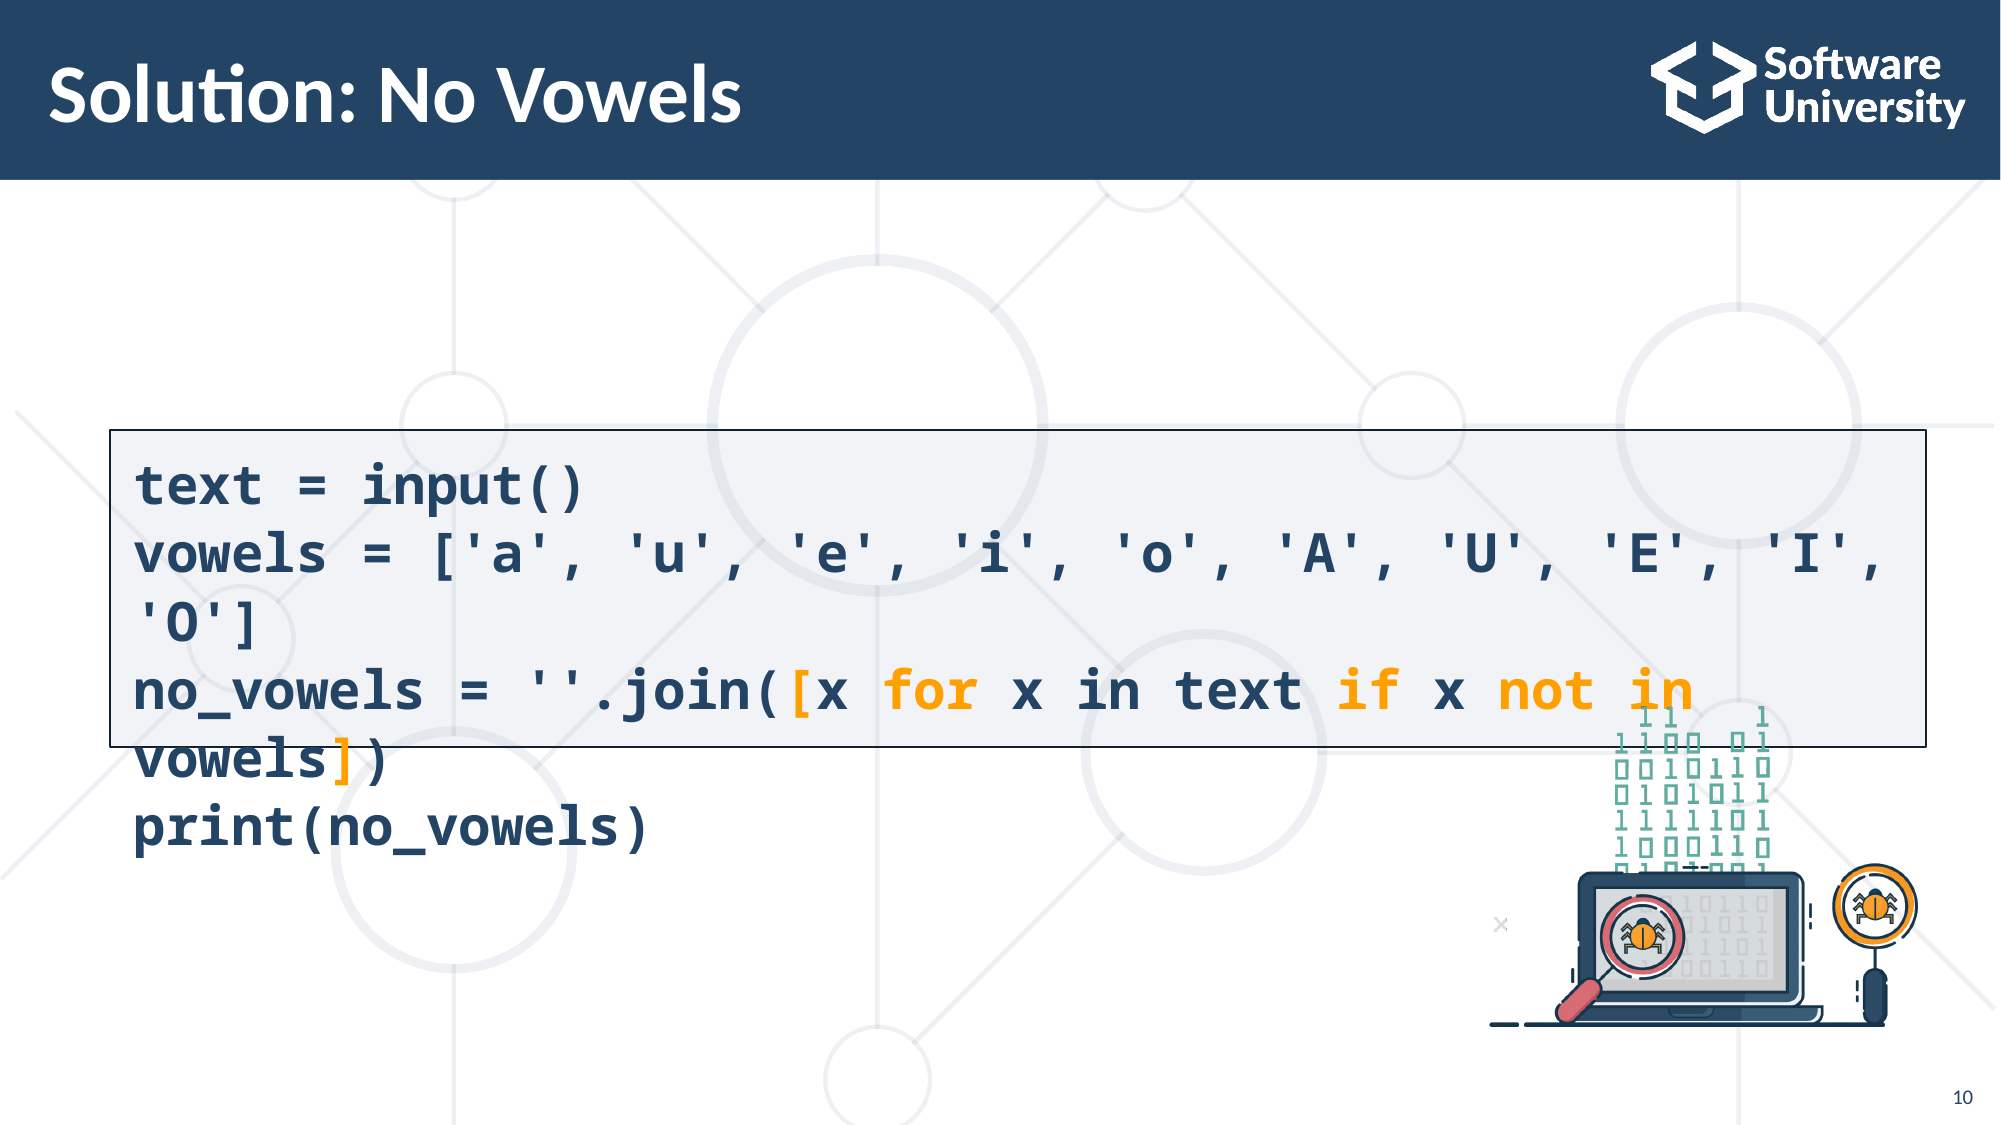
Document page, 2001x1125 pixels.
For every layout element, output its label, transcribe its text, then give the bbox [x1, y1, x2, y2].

picture [1482, 687, 1927, 1039]
text_box 10 [1927, 1067, 1989, 1117]
list text = input() vowels = ['a', 'u', 'e', 'i', 'o', 'A', 'U', 'E', 'I', 'O'] no_vowels = ''.join([x for x in text if x not in vowels]) print(no_vowels) [109, 429, 1927, 748]
picture [1651, 41, 1966, 134]
title Solution: No Vowels [31, 16, 1625, 162]
